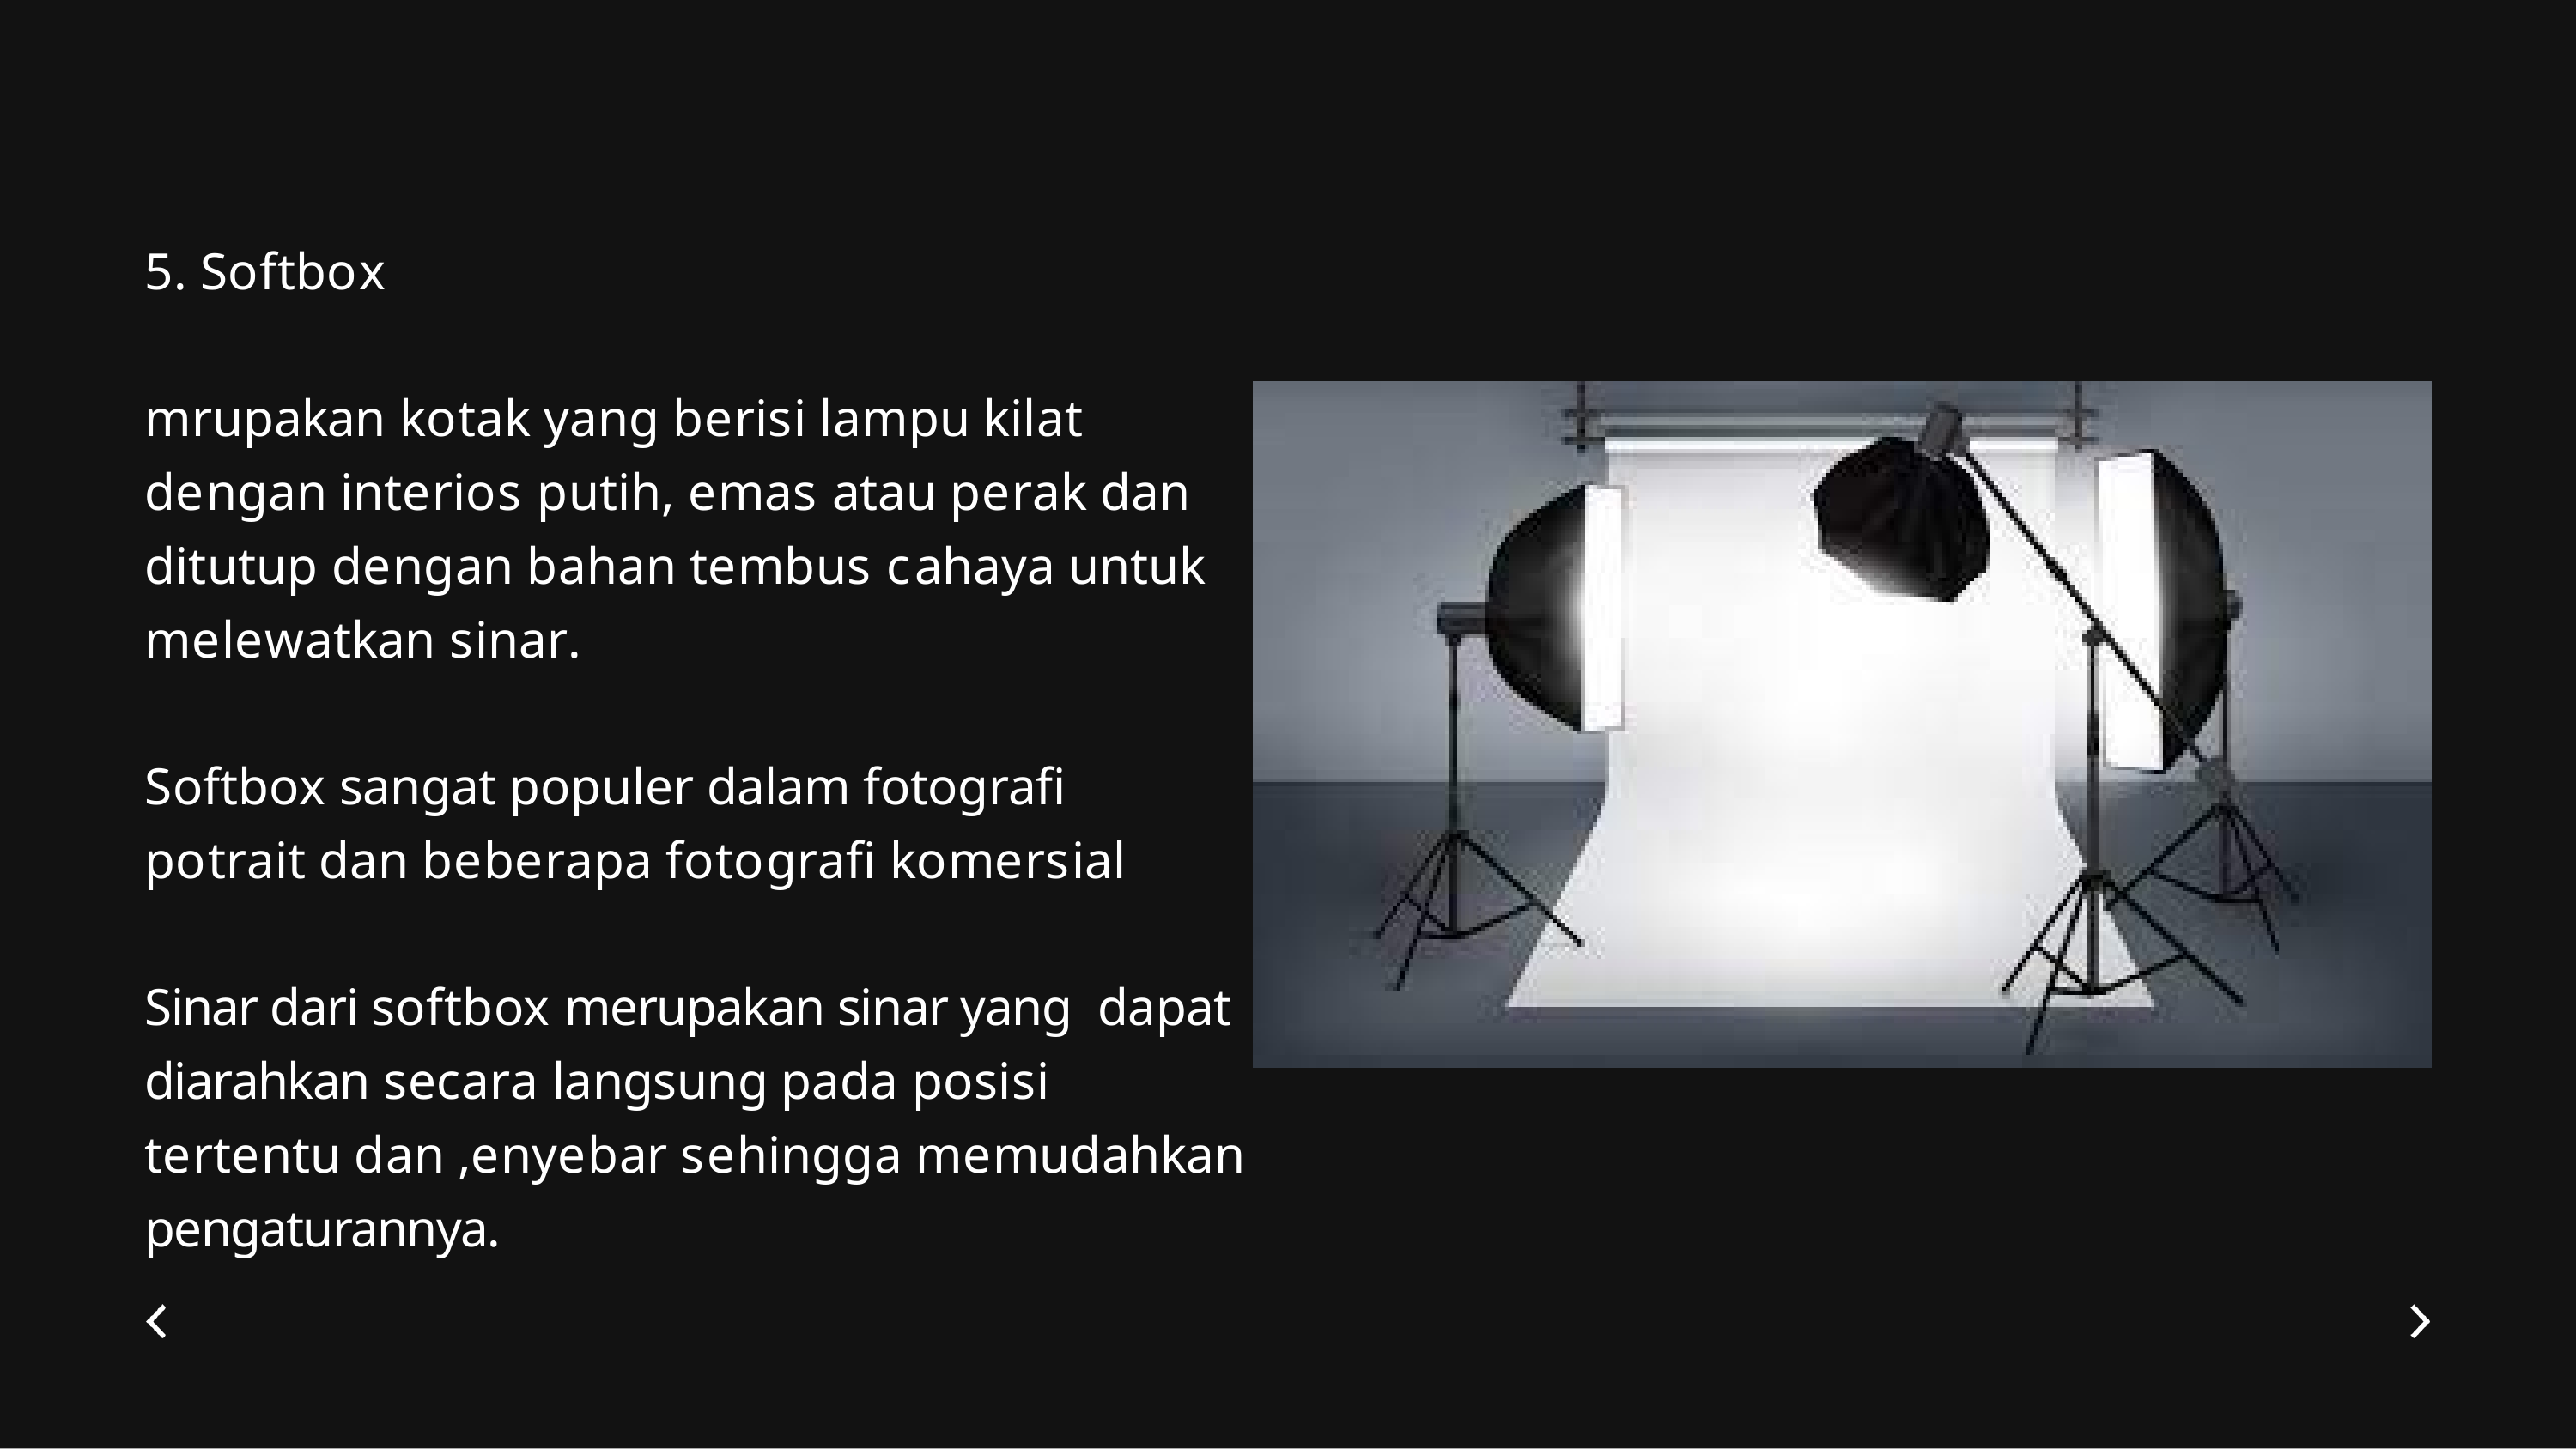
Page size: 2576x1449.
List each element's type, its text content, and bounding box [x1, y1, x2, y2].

text_box 5. Softbox mrupakan kotak yang berisi lampu kilat dengan interios putih, emas atau perak dan ditutup dengan bahan tembus cahaya untuk melewatkan sinar. Softbox sangat populer dalam fotografi potrait dan beberapa fotografi komersial Sinar dari softbox merupakan sinar yang dapat diarahkan secara langsung pada posisi tertentu dan ,enyebar sehingga memudahkan pengaturannya. [143, 238, 1260, 1258]
picture [2410, 1304, 2430, 1338]
picture [1253, 381, 2432, 1068]
picture [146, 1304, 166, 1338]
